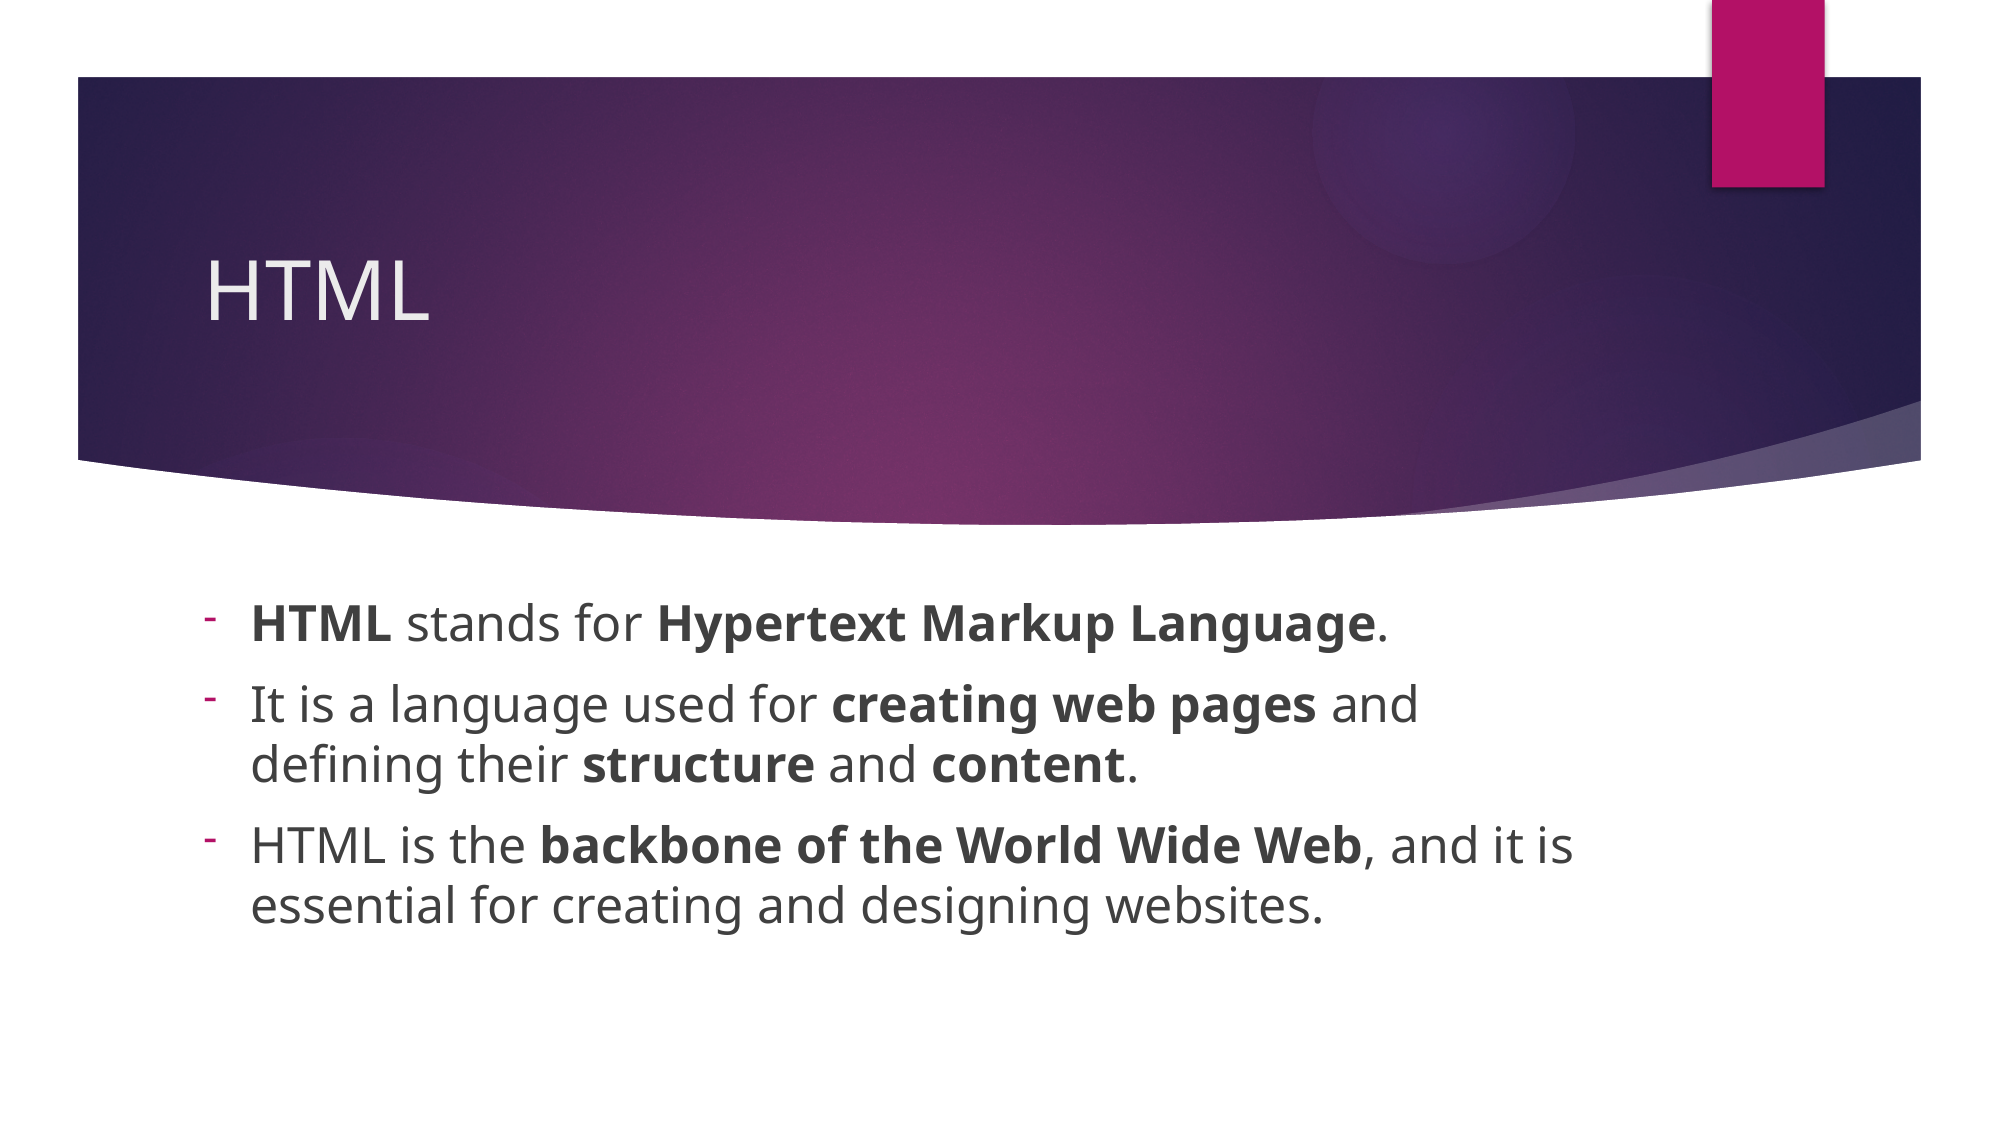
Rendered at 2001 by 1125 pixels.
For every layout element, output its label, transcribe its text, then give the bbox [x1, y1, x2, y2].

list HTML stands for Hypertext Markup Language. It is a language used for creating web pages and defining their structure and content. HTML is the backbone of the World Wide Web, and it is essential for creating and designing websites. [188, 442, 1638, 1083]
title HTML [188, 174, 1638, 400]
